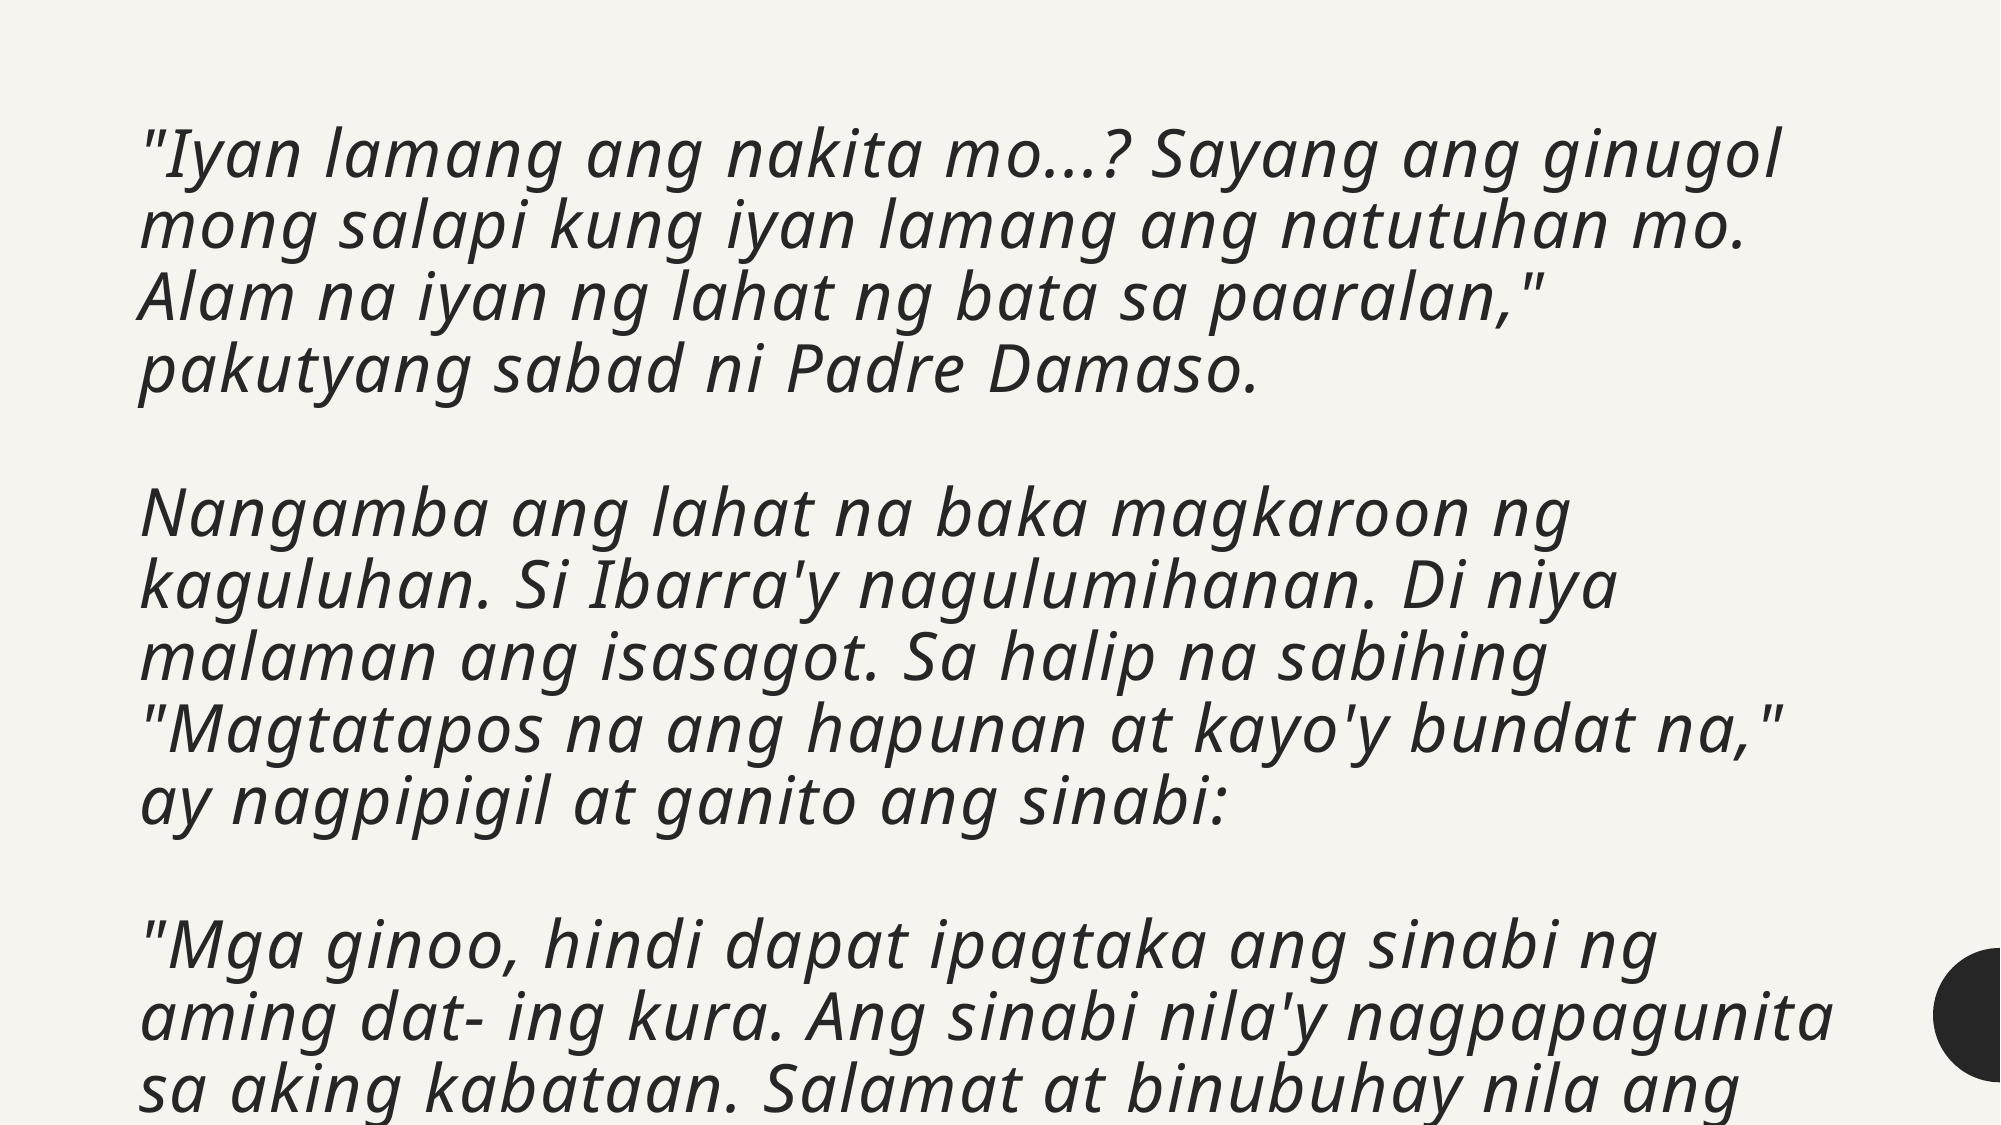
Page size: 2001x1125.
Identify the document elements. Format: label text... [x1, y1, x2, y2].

text_box "Iyan lamang ang nakita mo...? Sayang ang ginugol mong salapi kung iyan lamang ang natutuhan mo. Alam na iyan ng lahat ng bata sa paaralan," pakutyang sabad ni Padre Damaso. Nangamba ang lahat na baka magkaroon ng kaguluhan. Si Ibarra'y nagulumihanan. Di niya malaman ang isasagot. Sa halip na sabihing "Magtatapos na ang hapunan at kayo'y bundat na," ay nagpipigil at ganito ang sinabi: "Mga ginoo, hindi dapat ipagtaka ang sinabi ng aming dat- ing kura. Ang sinabi nila'y nagpapagunita sa aking kabataan. Salamat at binubuhay nila ang nakaraang panahong ipinagsalo nila ng aking ama sa aming maralitang hapag." [124, 111, 1874, 1012]
